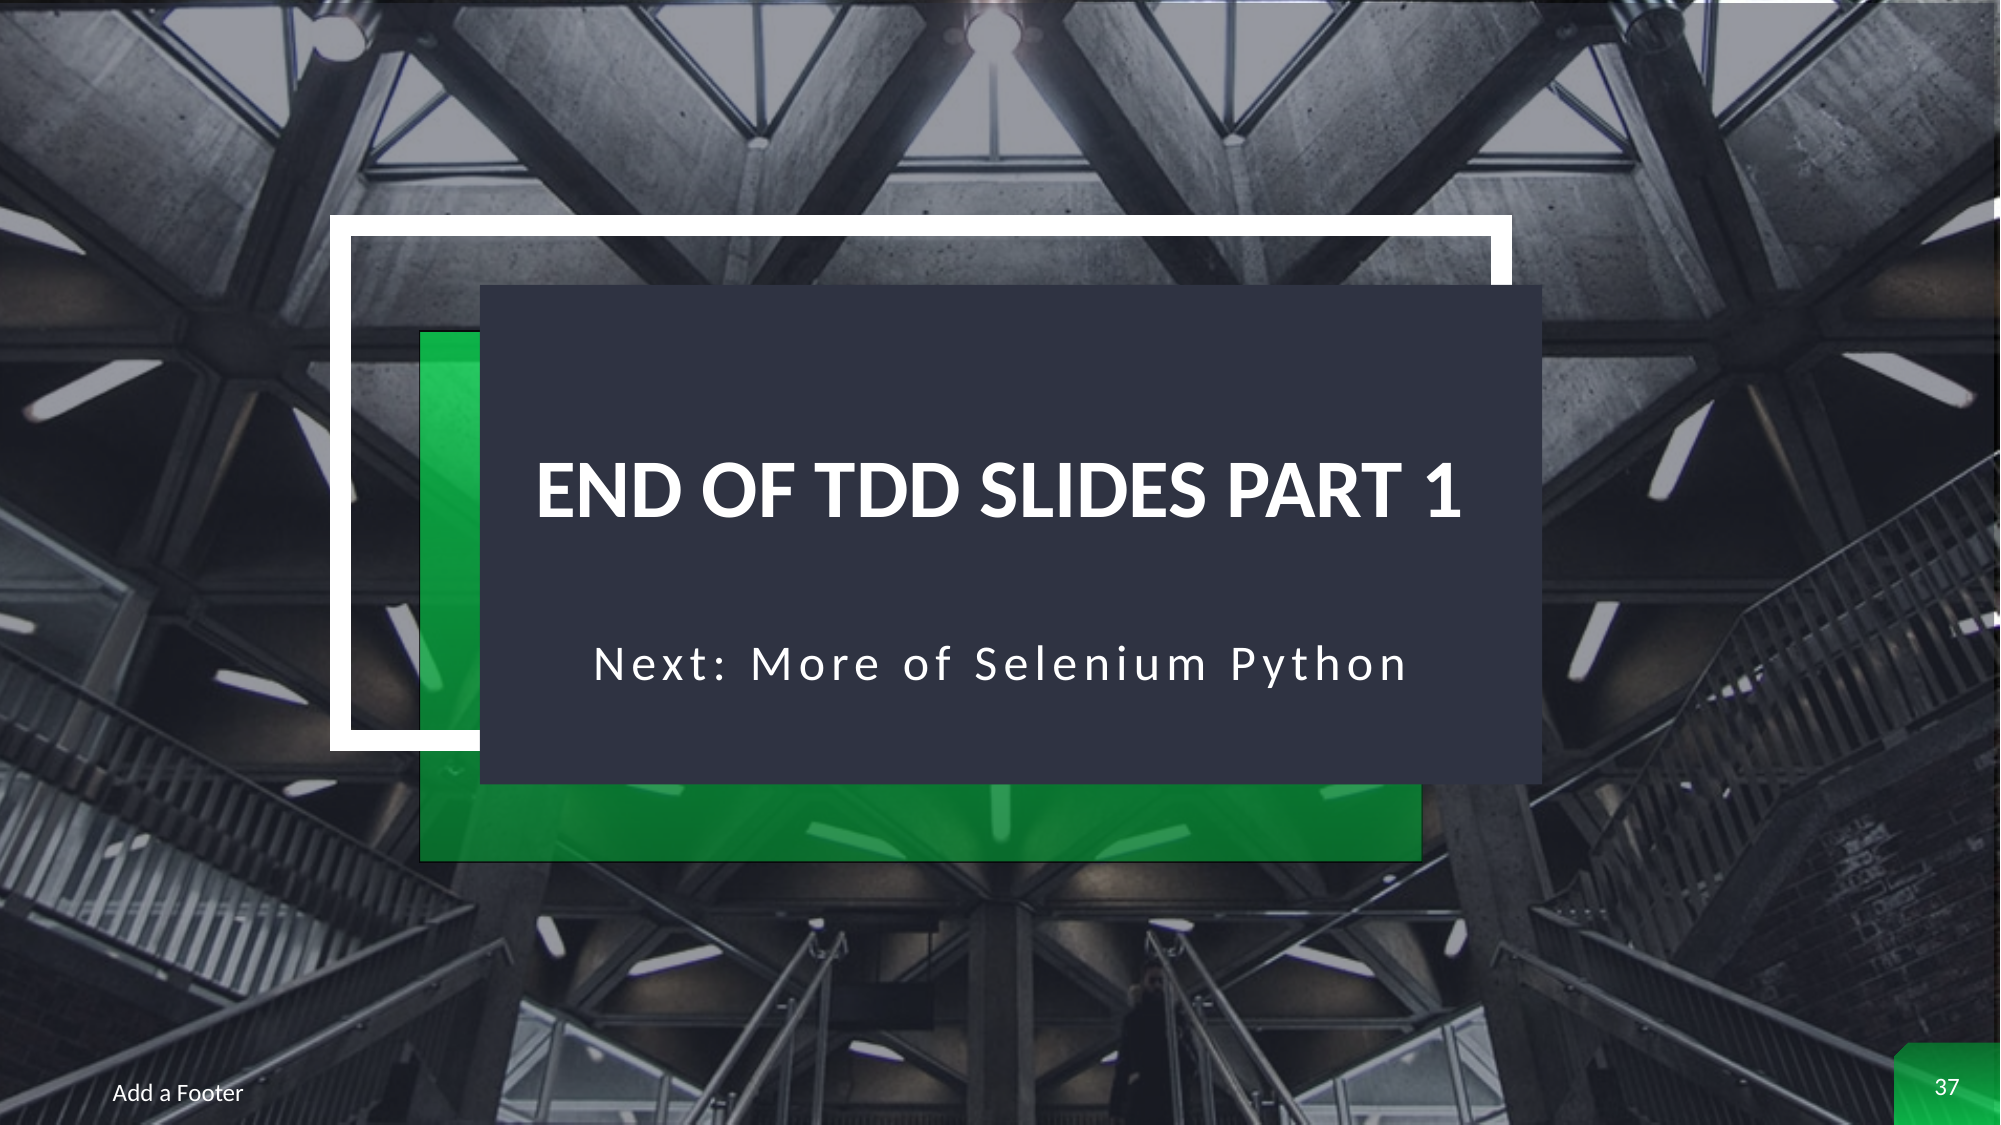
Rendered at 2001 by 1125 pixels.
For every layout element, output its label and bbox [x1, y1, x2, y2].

picture [0, 0, 2000, 1125]
text_box [340, 225, 1543, 863]
